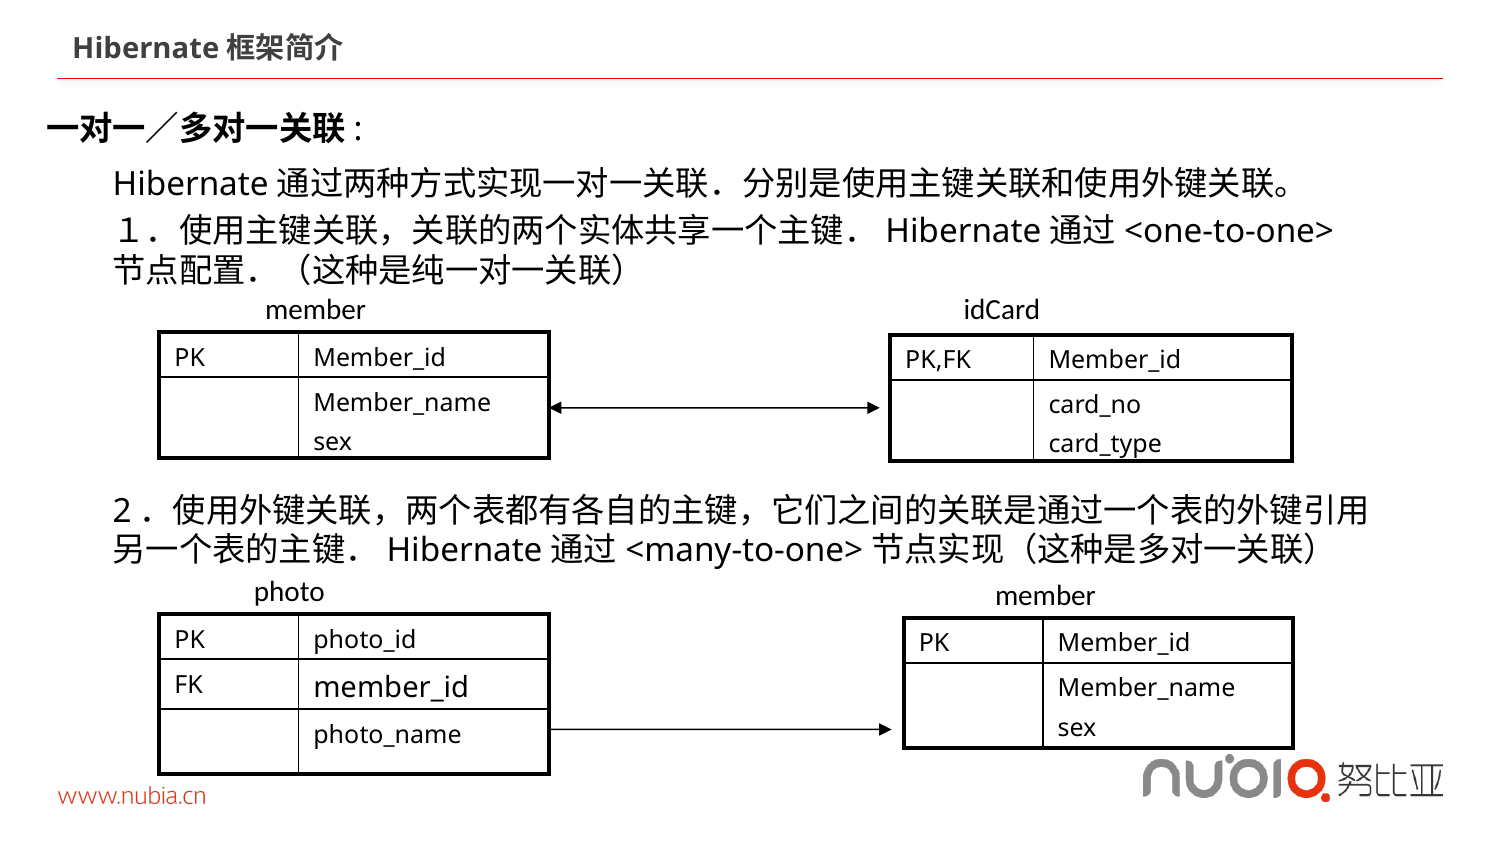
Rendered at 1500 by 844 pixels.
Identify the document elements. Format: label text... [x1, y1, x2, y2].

text_box member [250, 283, 420, 333]
table_cell [906, 664, 1042, 746]
table_cell [161, 378, 298, 456]
text_box 一对一／多对一关联: [31, 99, 433, 155]
text_box [548, 723, 892, 736]
table_cell [161, 710, 298, 772]
table_cell [892, 381, 1033, 459]
table_header Member_id [1044, 620, 1291, 662]
table_header PK [161, 616, 298, 658]
table_header PK,FK [892, 337, 1033, 379]
text_box Hibernate通过两种方式实现一对一关联．分别是使用主键关联和使用外键关联。 １．使用主键关联，关联的两个实体共享一个主键．Hibernate通过<one-to-one>节点配置．（这种是纯一对一关联） [97, 154, 1386, 369]
text_box Hibernate框架简介 [57, 24, 714, 69]
table_cell card_no card_type [1034, 381, 1290, 459]
text_box 2．使用外键关联，两个表都有各自的主键，它们之间的关联是通过一个表的外键引用另一个表的主键．Hibernate通过<many-to-one>节点实现（这种是多对一关联） [97, 481, 1386, 604]
table_cell FK [161, 660, 298, 708]
text_box [548, 401, 880, 415]
table_cell Member_name sex [1044, 664, 1291, 746]
table_header Member_id [1034, 337, 1290, 379]
text_box photo [239, 564, 453, 615]
table_header PK [161, 334, 298, 376]
table_header PK [906, 620, 1042, 662]
text_box idCard [948, 283, 1168, 333]
table_header photo_id [299, 616, 547, 658]
table_cell member_id [299, 660, 547, 708]
picture [56, 783, 206, 809]
table_cell Member_name sex [299, 378, 547, 456]
table_header Member_id [299, 334, 547, 376]
text_box member [980, 568, 1224, 619]
table_cell photo_name [299, 710, 547, 772]
picture [1142, 754, 1444, 802]
